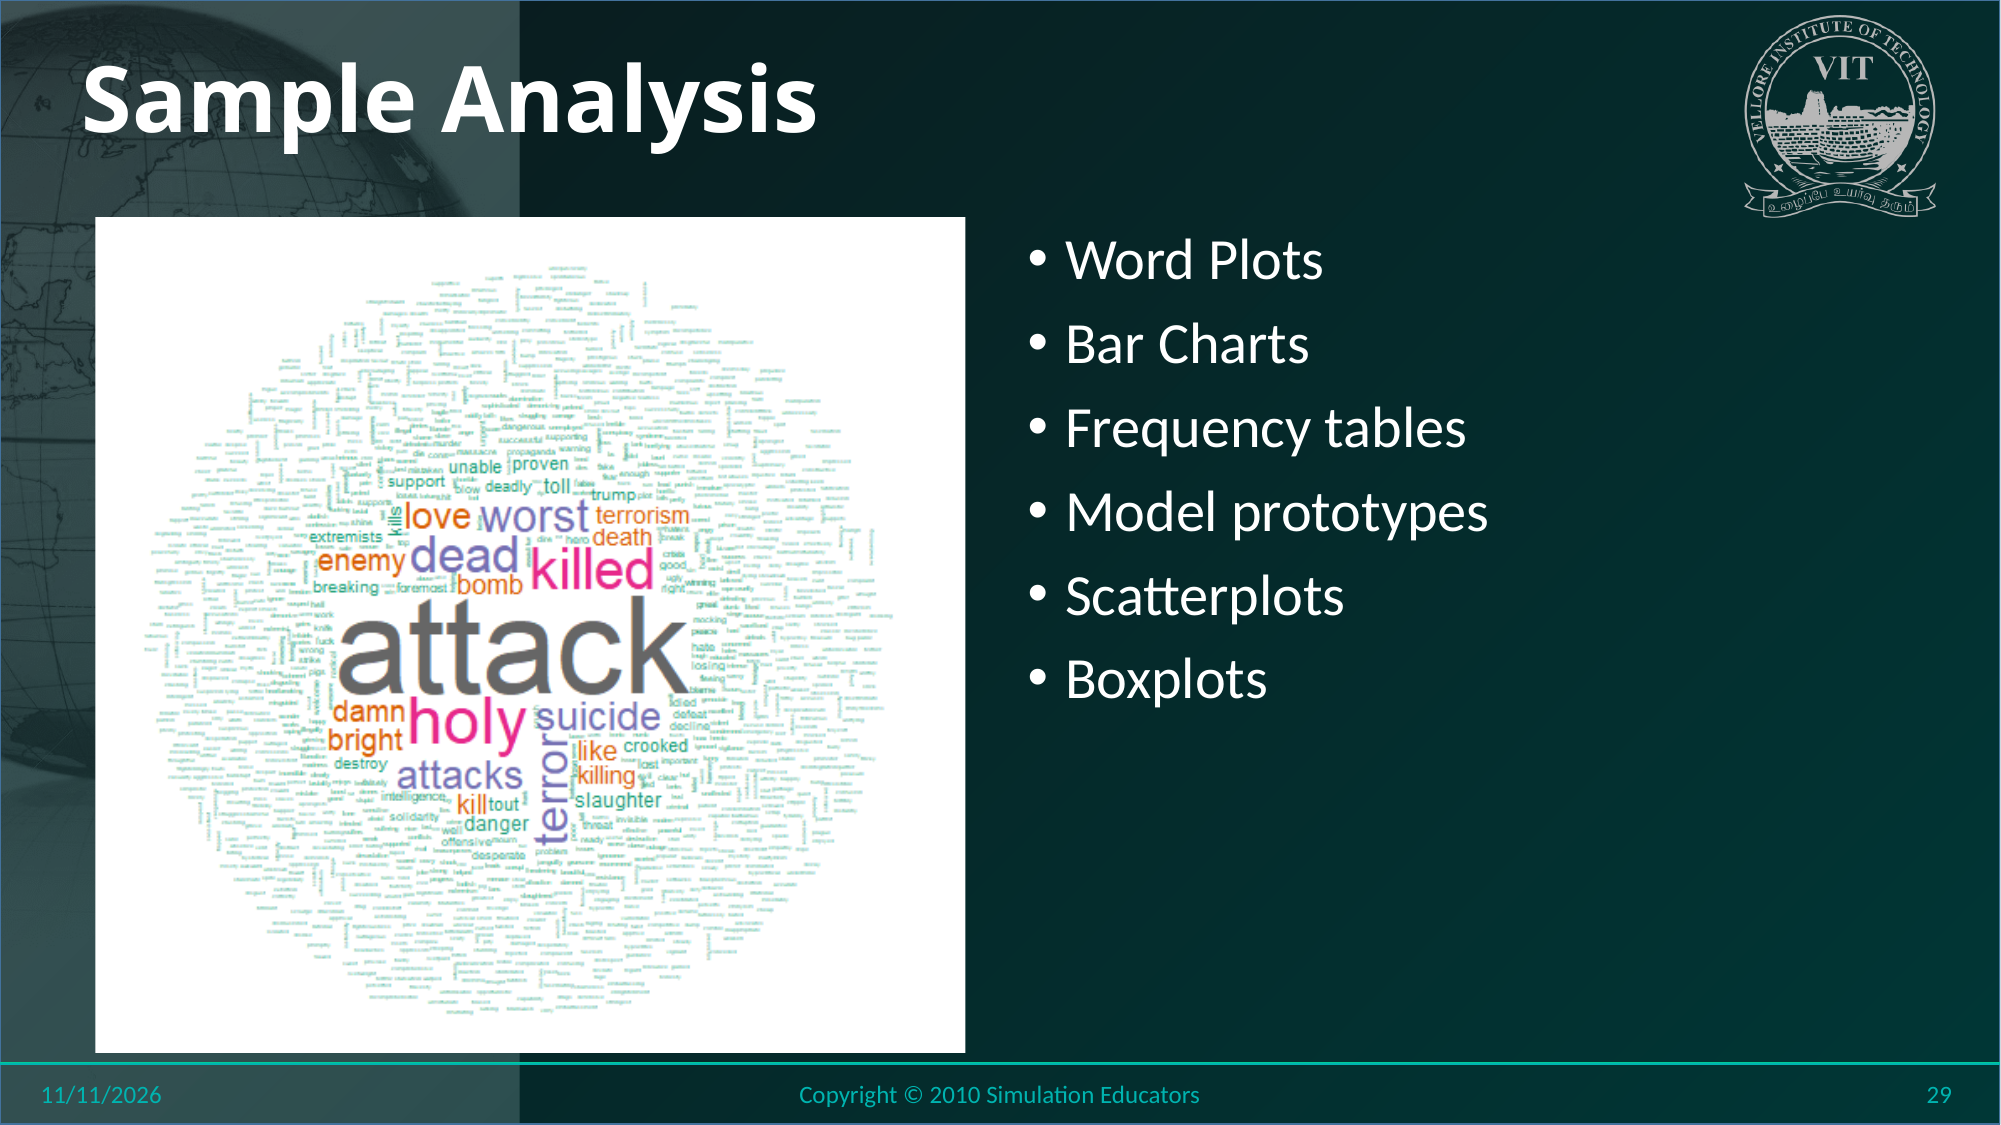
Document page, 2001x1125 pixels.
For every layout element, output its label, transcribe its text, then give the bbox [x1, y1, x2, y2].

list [95, 217, 966, 1053]
slide_number 29 [1517, 1064, 1968, 1124]
footer Copyright © 2010 Simulation Educators [662, 1064, 1338, 1124]
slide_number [25, 1064, 476, 1124]
list Word Plots Bar Charts Frequency tables Model prototypes Scatterplots Boxplots [1012, 222, 1910, 1050]
title Sample Analysis [66, 1, 1716, 204]
